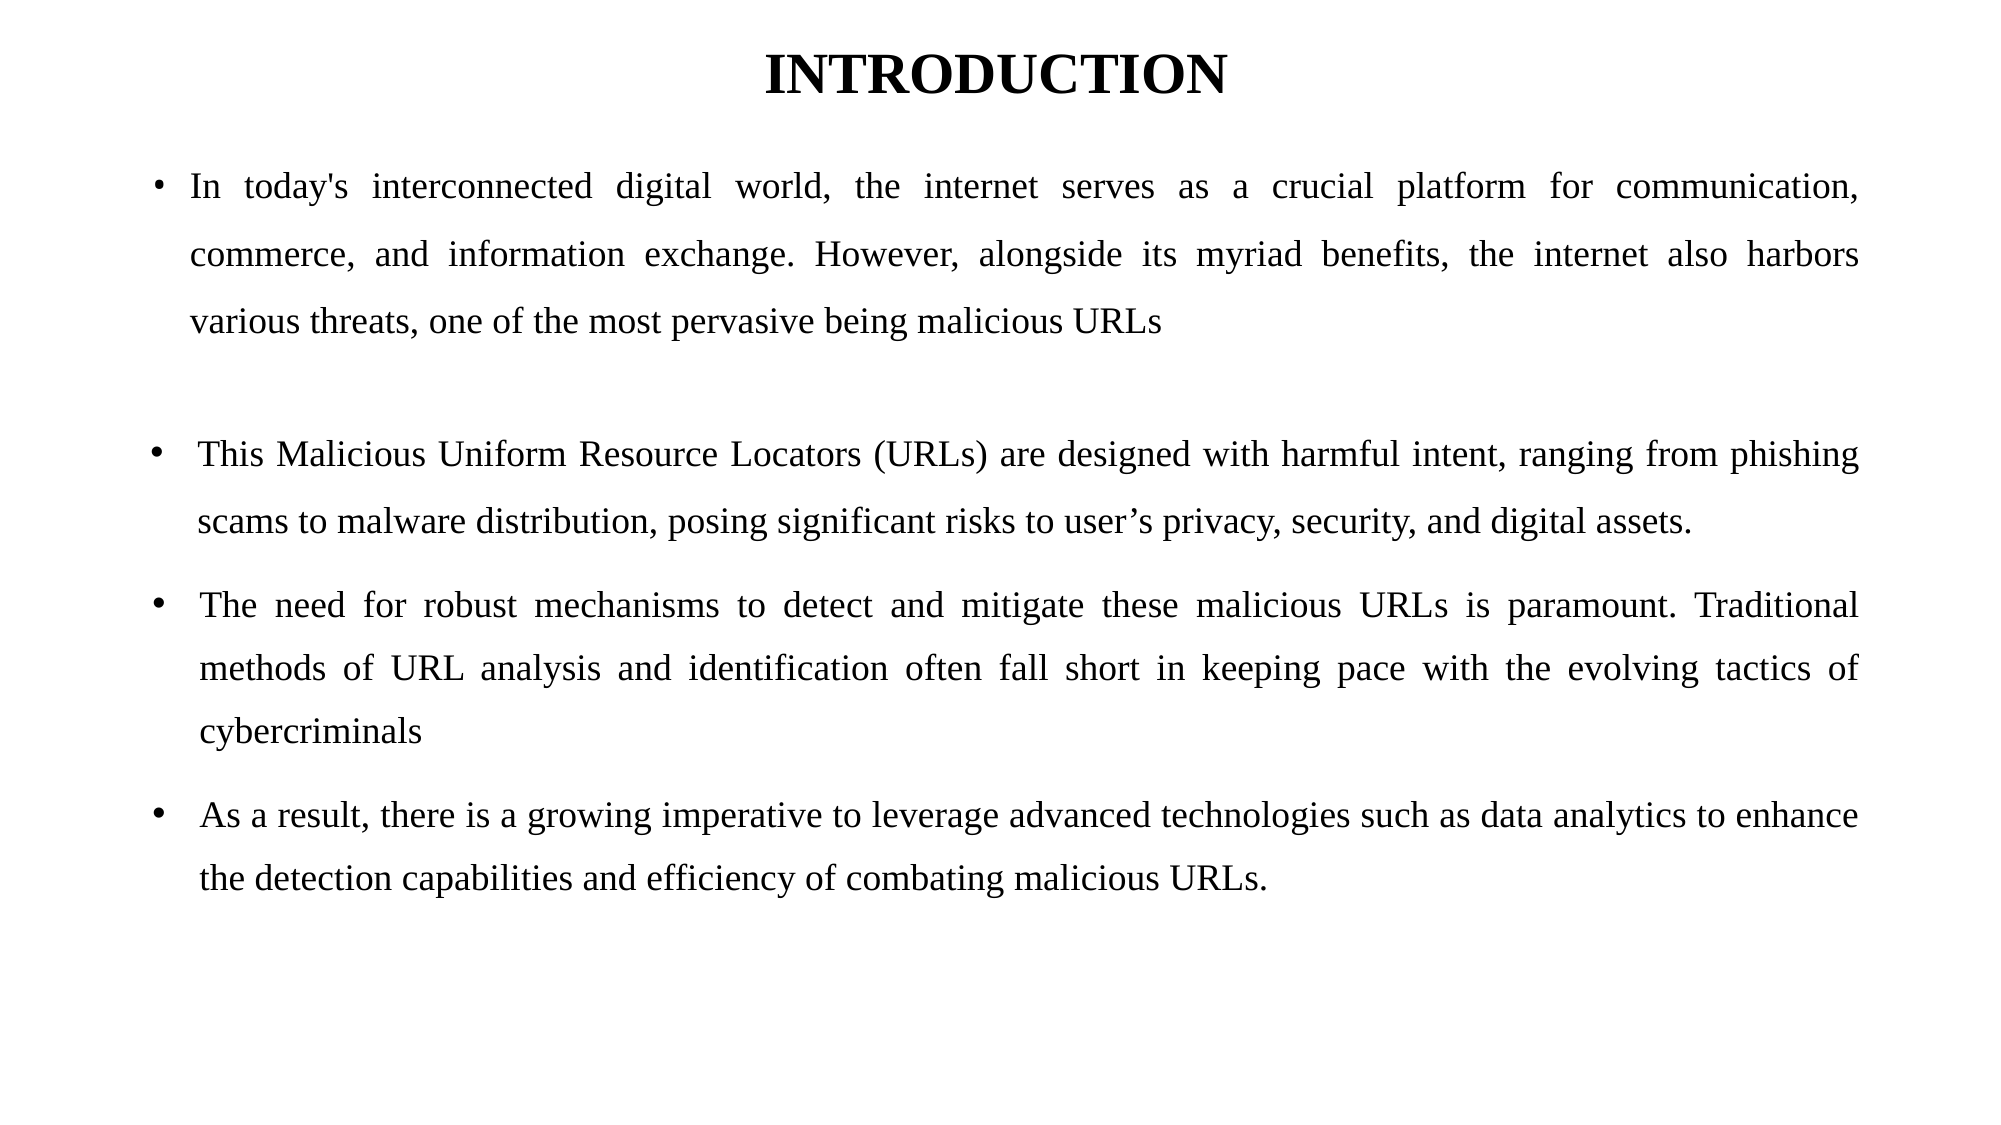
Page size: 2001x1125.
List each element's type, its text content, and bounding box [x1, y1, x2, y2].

title INTRODUCTION [762, 33, 1233, 136]
text_box In today's interconnected digital world, the internet serves as a crucial platform for communication, commerce, and information exchange. However, alongside its myriad benefits, the internet also harbors various threats, one of the most pervasive being malicious URLs This Malicious Uniform Resource Locators (URLs) are designed with harmful intent, ranging from phishing scams to malware distribution, posing significant risks to user’s privacy, security, and digital assets. The need for robust mechanisms to detect and mitigate these malicious URLs is paramount. Traditional methods of URL analysis and identification often fall short in keeping pace with the evolving tactics of cybercriminals As a result, there is a growing imperative to leverage advanced technologies such as data analytics to enhance the detection capabilities and efficiency of combating malicious URLs. [150, 136, 1863, 898]
